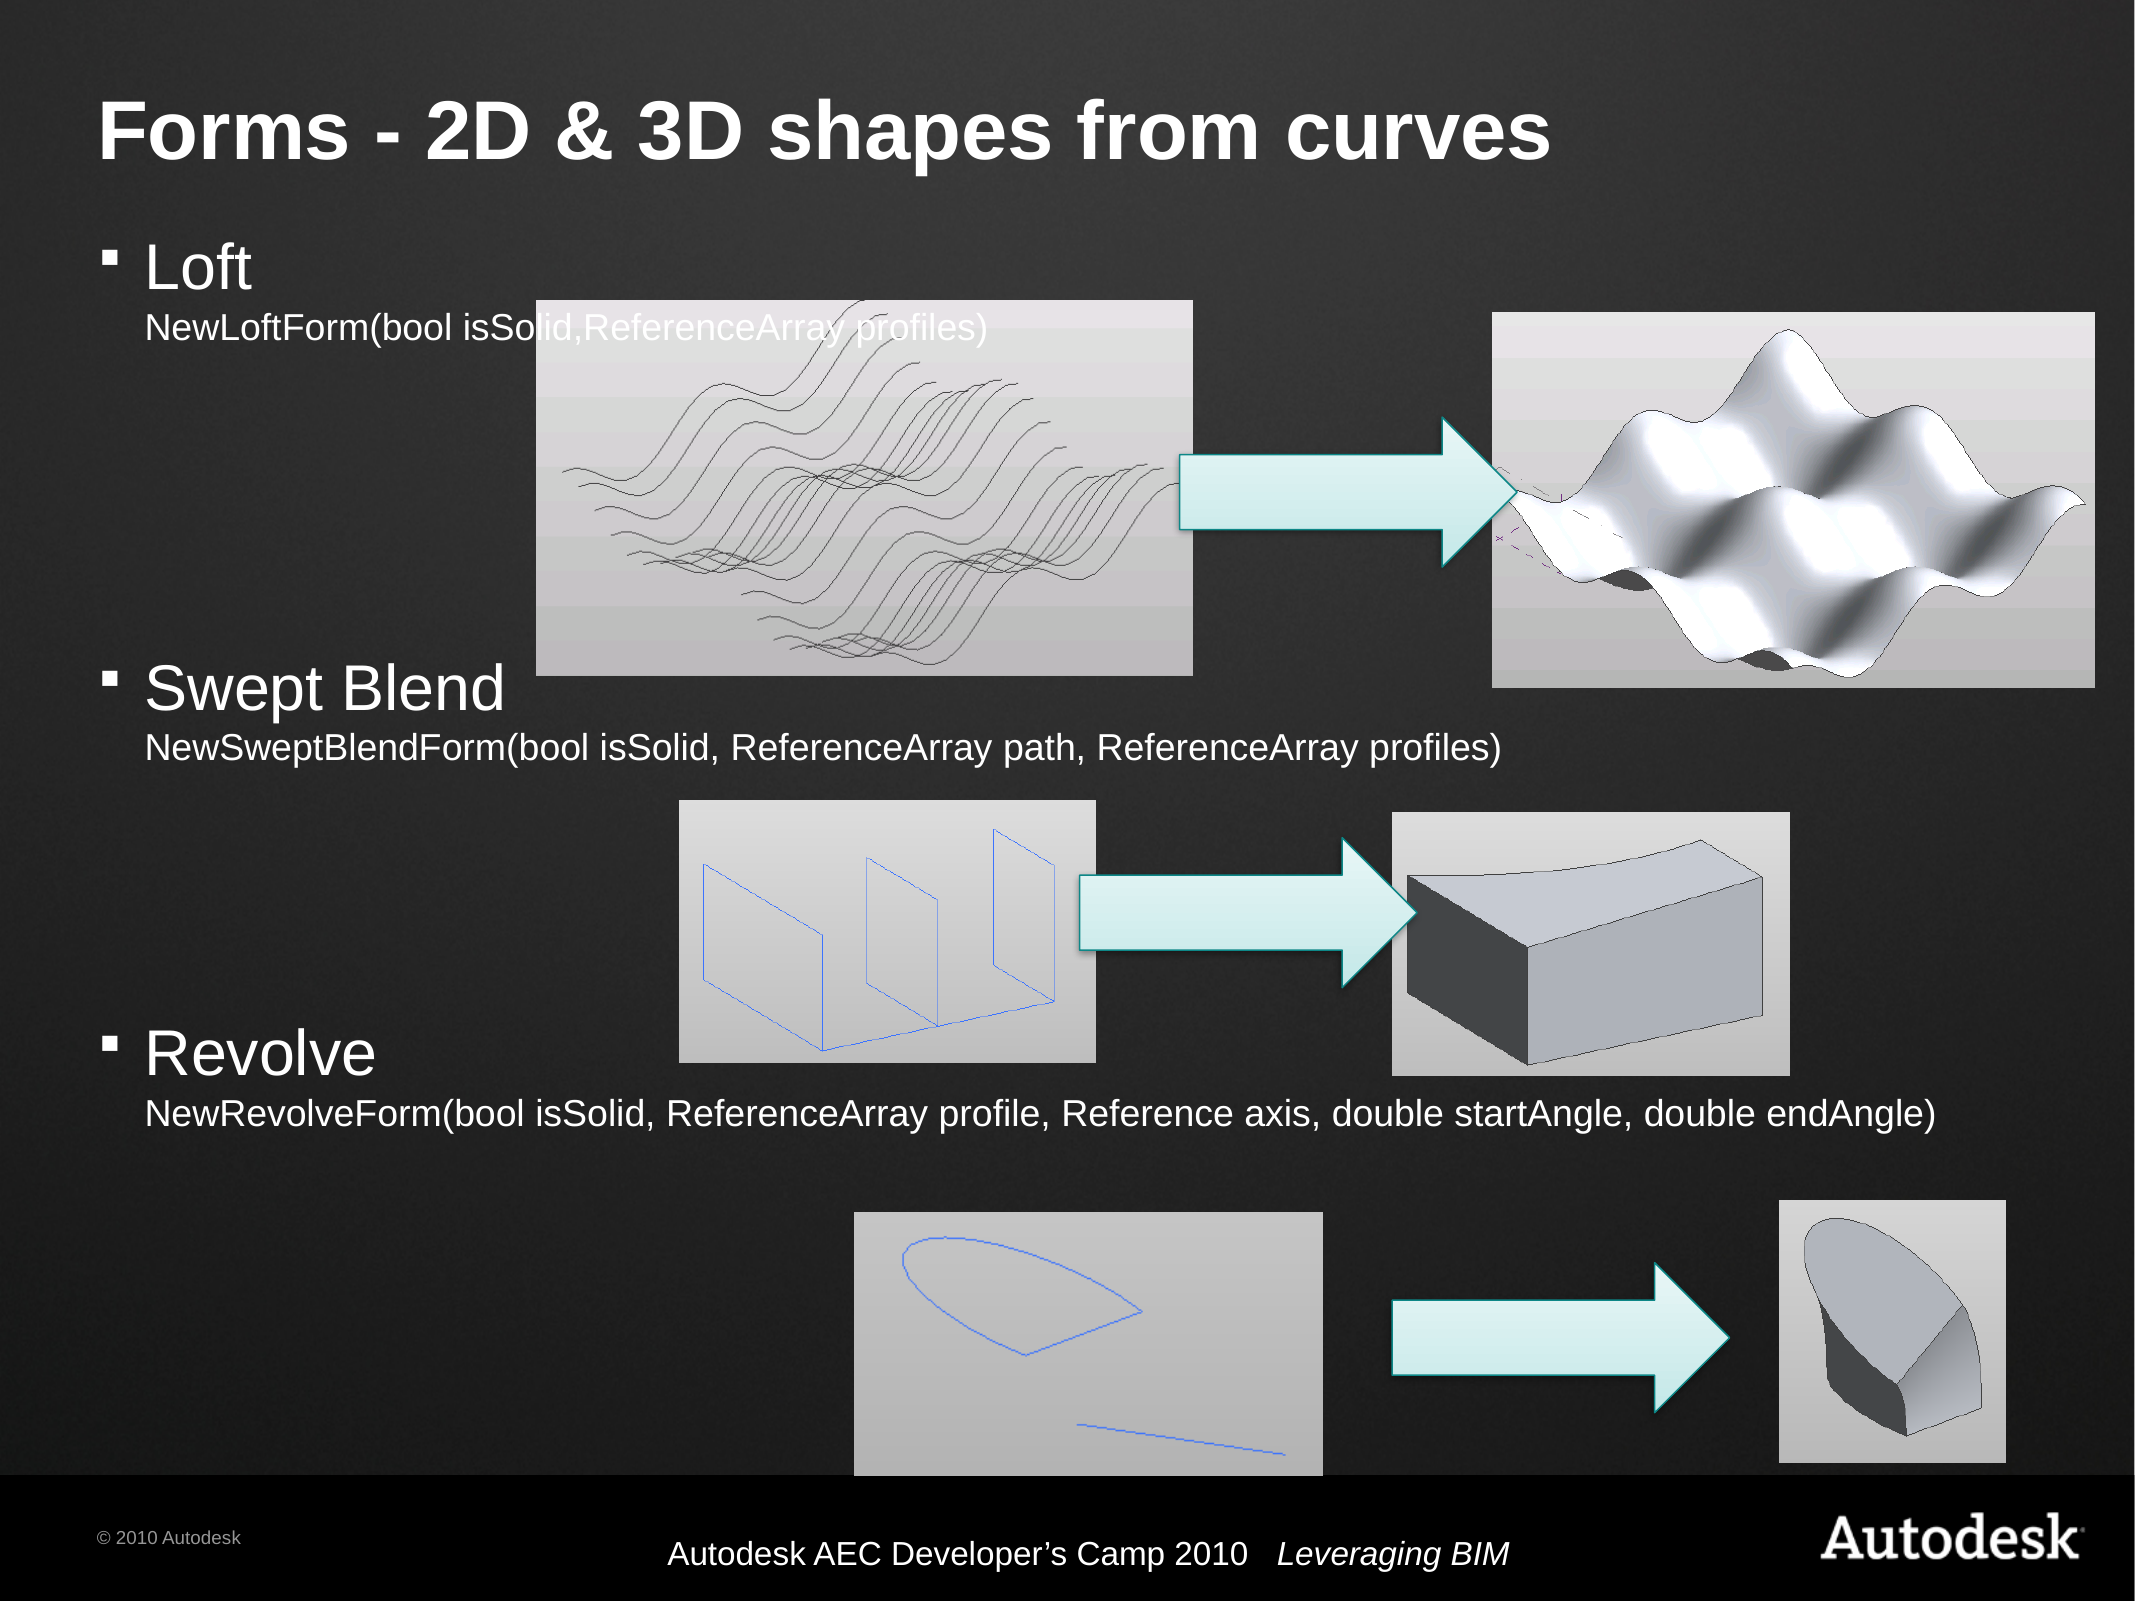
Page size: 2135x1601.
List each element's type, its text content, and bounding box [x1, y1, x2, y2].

list Loft NewLoftForm(bool isSolid,ReferenceArray profiles) Swept Blend NewSweptBlendForm(bool isSolid, ReferenceArray path, ReferenceArray profiles) Revolve NewRevolveForm(bool isSolid, ReferenceArray profile, Reference axis, double startAngle, double endAngle) [97, 224, 2081, 1452]
picture [0, 0, 2135, 1601]
text_box [1197, 416, 1486, 568]
title Forms - 2D & 3D shapes from curves [96, 59, 2028, 293]
text_box [1391, 1262, 1731, 1414]
text_box [1099, 836, 1386, 989]
